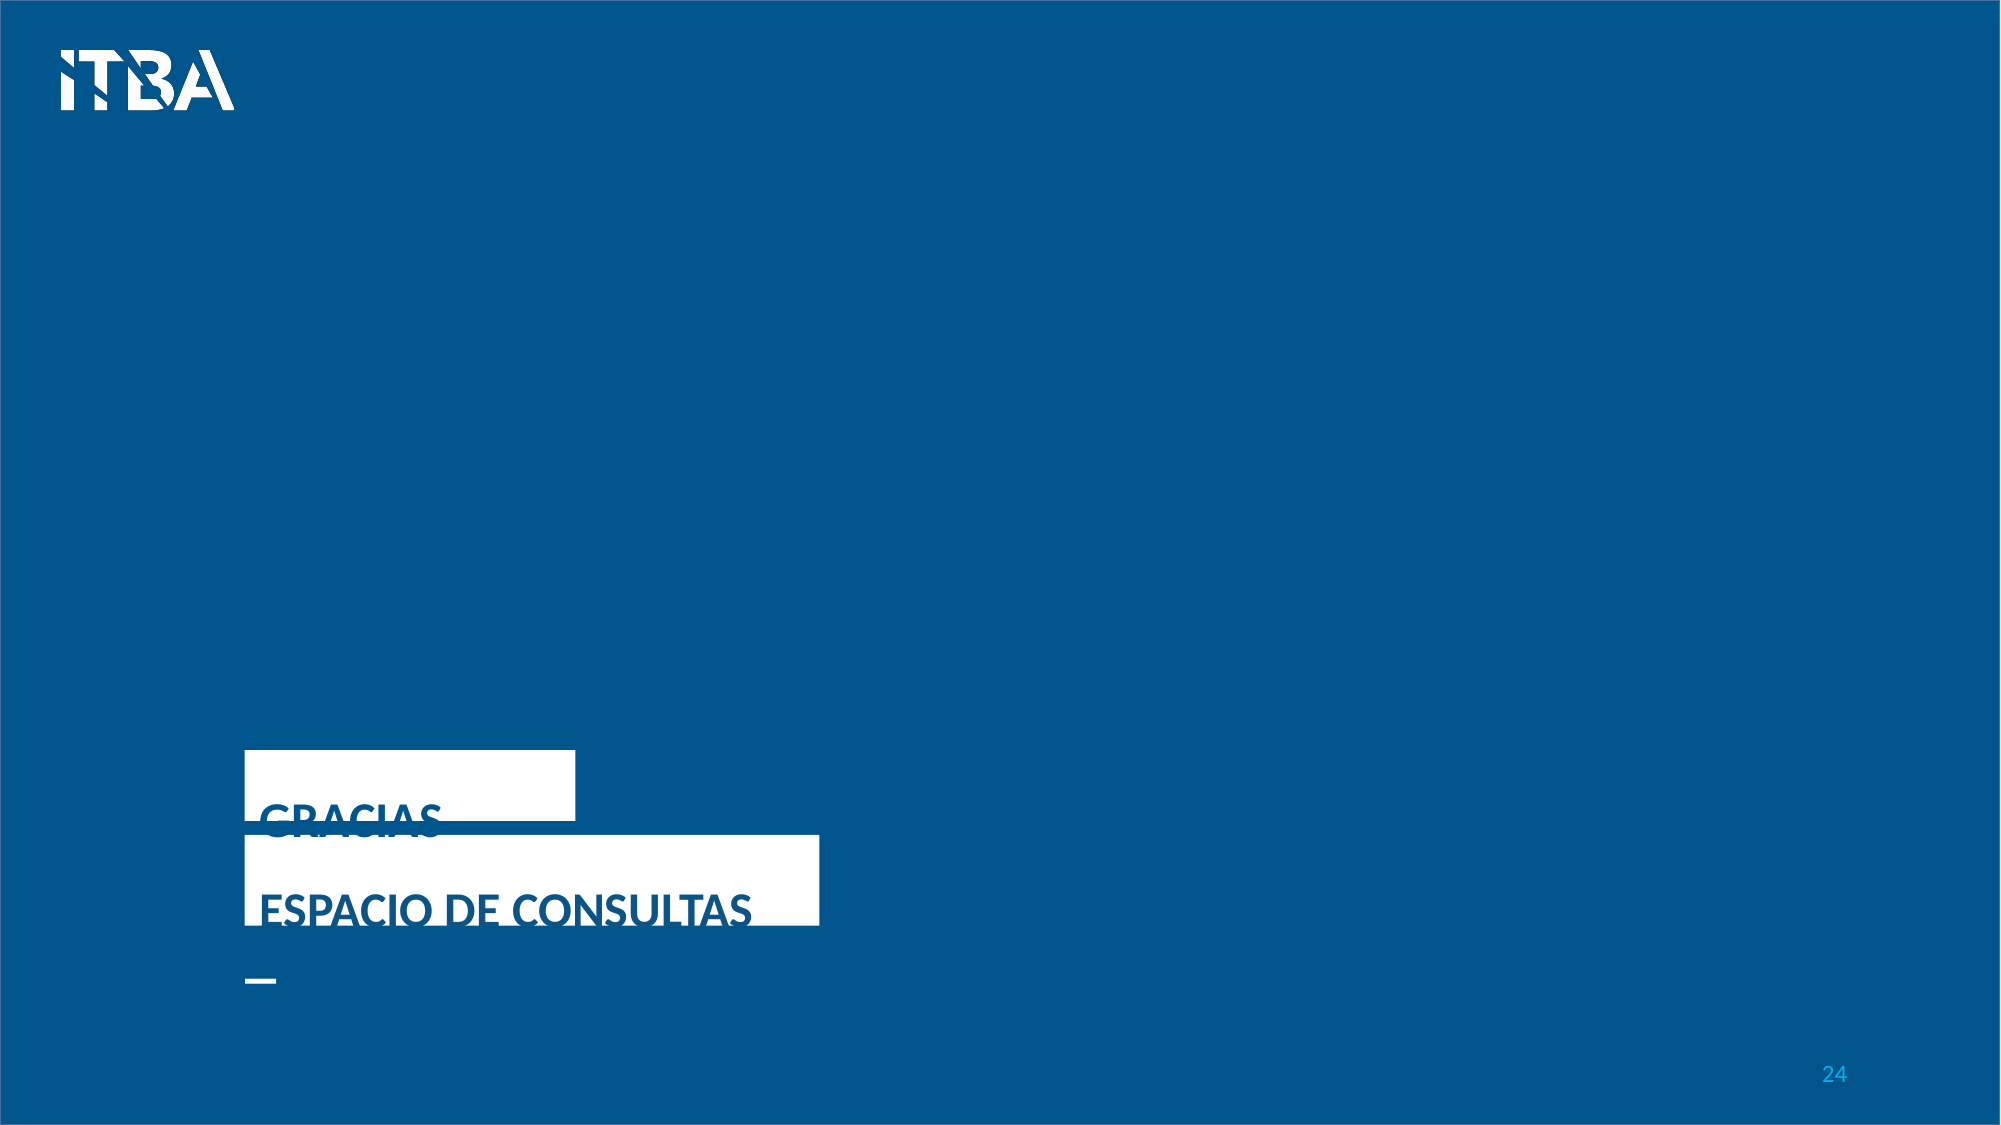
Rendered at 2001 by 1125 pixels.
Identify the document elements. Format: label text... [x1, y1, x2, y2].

text_box GRACIAS ESPACIO DE CONSULTAS [244, 750, 1324, 895]
text_box [244, 895, 820, 926]
text_box _ [230, 905, 296, 997]
picture [61, 50, 234, 111]
slide_number ‹#› [1412, 1042, 1863, 1103]
